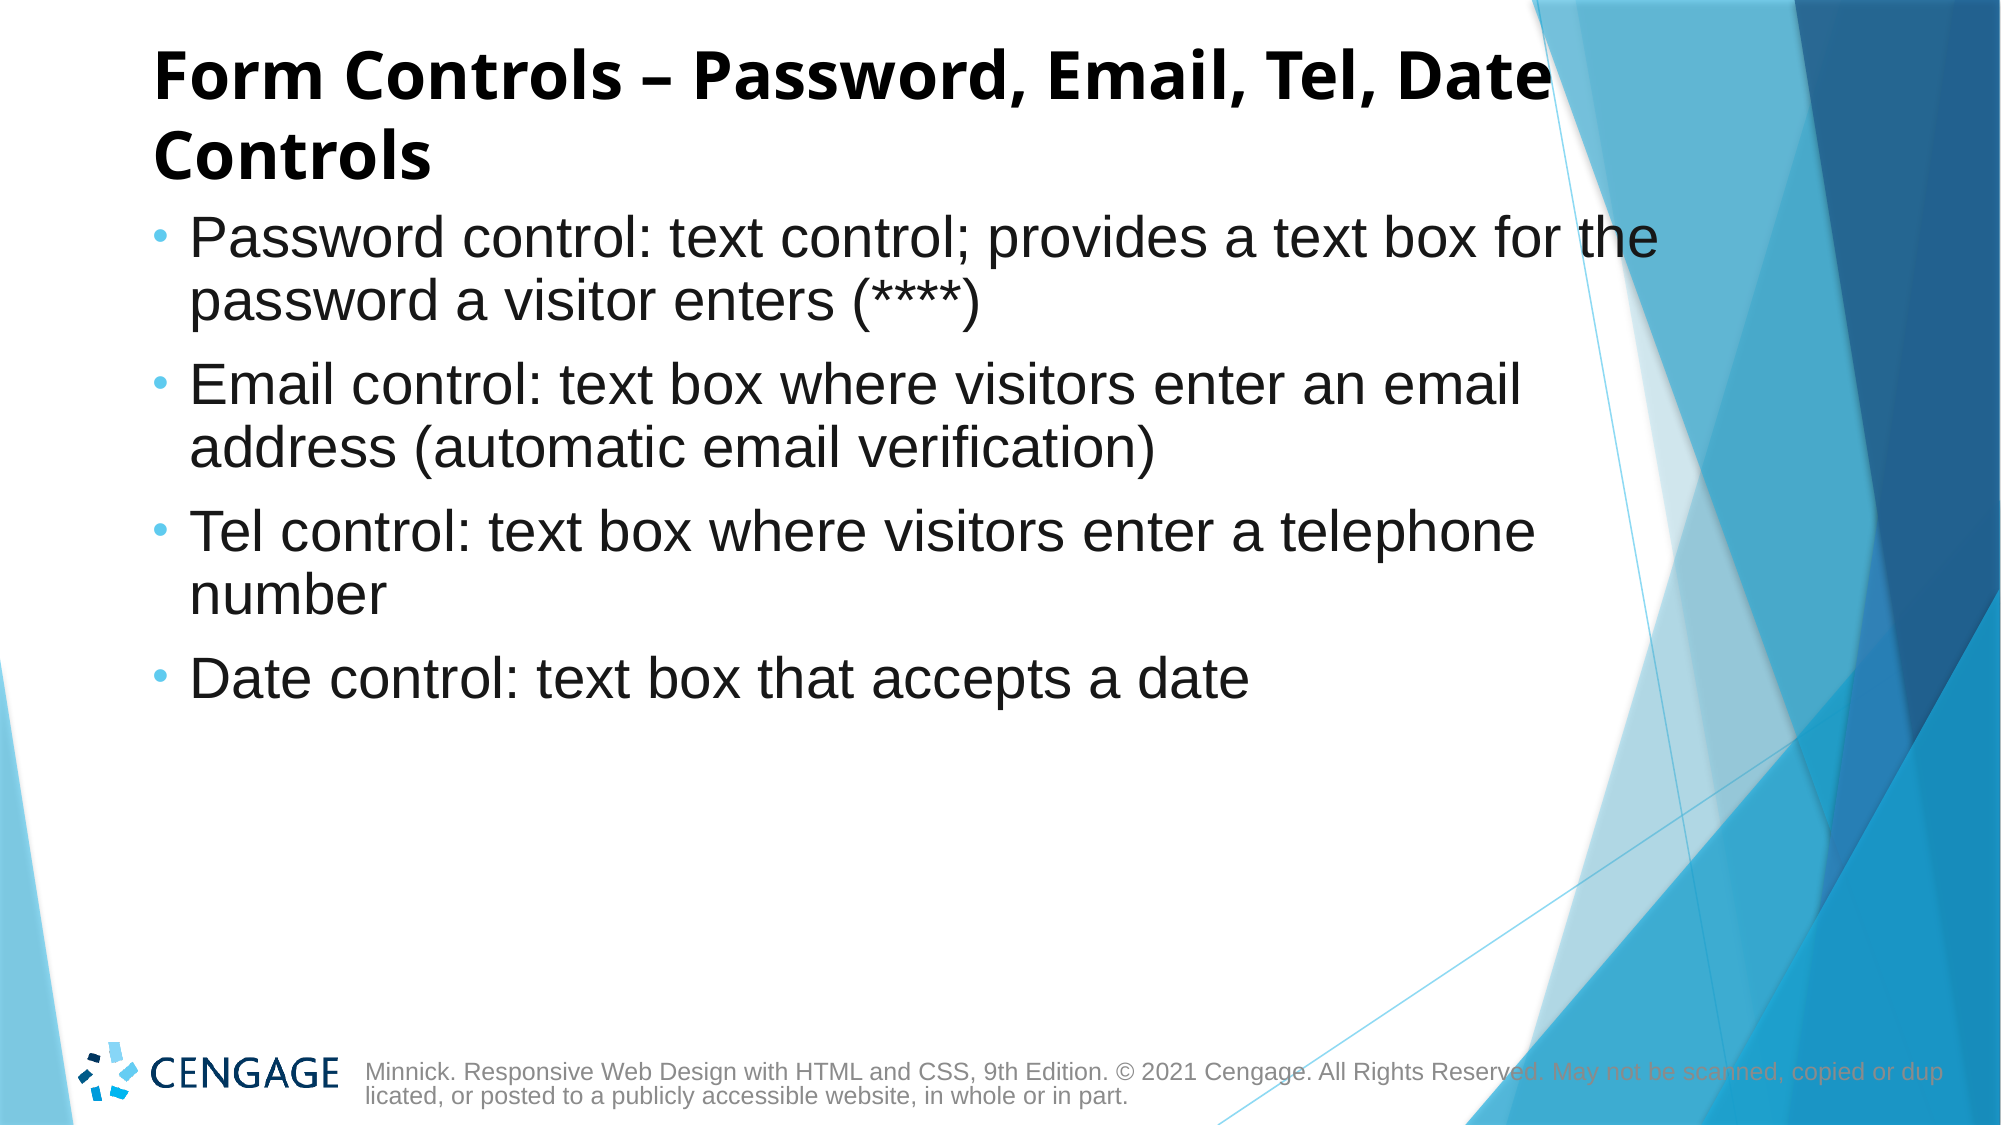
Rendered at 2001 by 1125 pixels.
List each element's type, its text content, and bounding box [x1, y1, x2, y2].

title Form Controls – Password, Email, Tel, Date Controls [137, 24, 1863, 138]
footer Minnick. Responsive Web Design with HTML and CSS, 9th Edition. © 2021 Cengage. All Rights Reserved. May not be scanned, copied or duplicated, or posted to a publicly accessible website, in whole or in part. [350, 1040, 1967, 1100]
list Password control: text control; provides a text box for the password a visitor enters (****) Email control: text box where visitors enter an email address (automatic email verification) Tel control: text box where visitors enter a telephone number Date control: text box that accepts a date [137, 200, 1713, 1024]
picture [78, 1042, 338, 1101]
